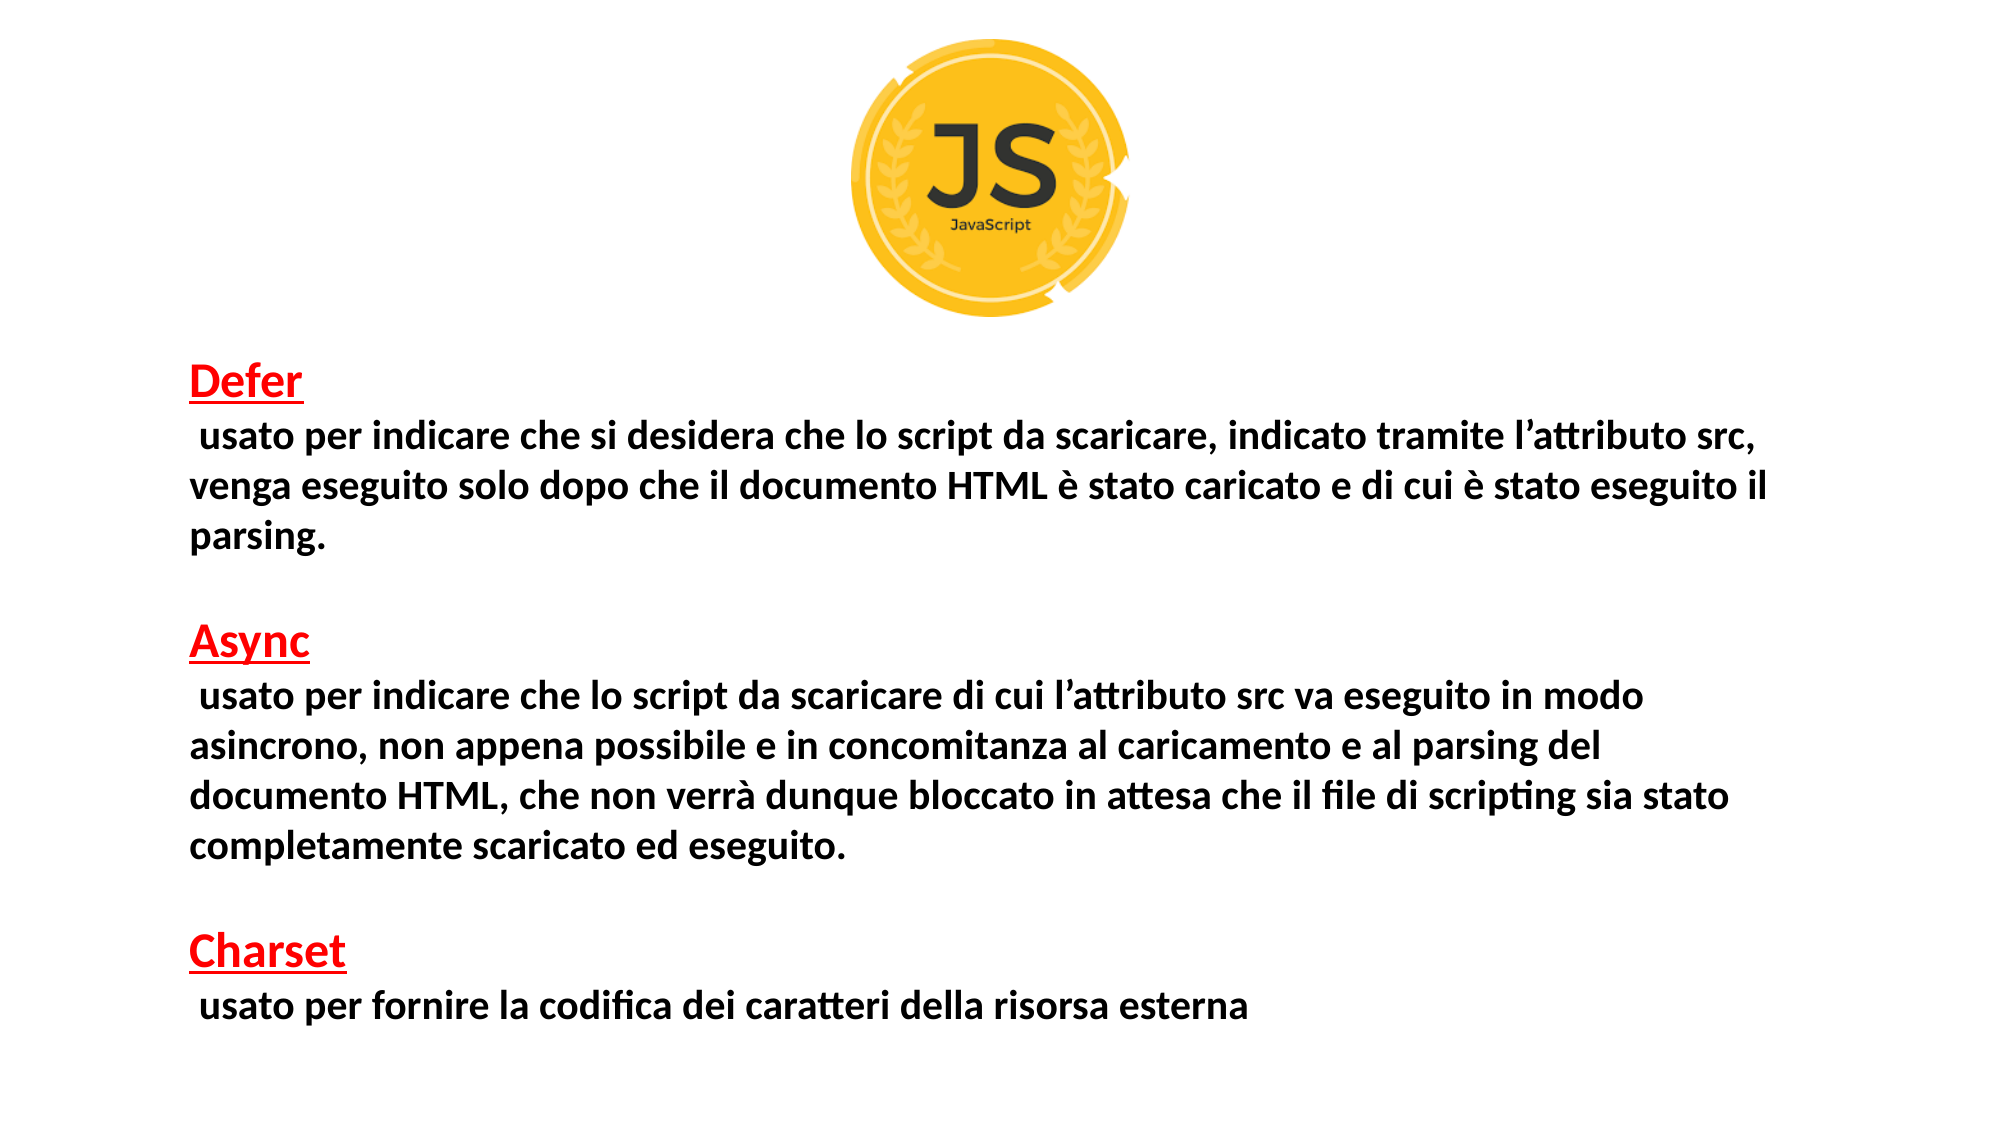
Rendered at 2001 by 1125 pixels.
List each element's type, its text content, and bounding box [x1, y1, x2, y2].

text_box Defer usato per indicare che si desidera che lo script da scaricare, indicato tramite l’attributo src, venga eseguito solo dopo che il documento HTML è stato caricato e di cui è stato eseguito il parsing. Async usato per indicare che lo script da scaricare di cui l’attributo src va eseguito in modo asincrono, non appena possibile e in concomitanza al caricamento e al parsing del documento HTML, che non verrà dunque bloccato in attesa che il file di scripting sia stato completamente scaricato ed eseguito. Charset usato per fornire la codifica dei caratteri della risorsa esterna [174, 340, 1825, 1036]
picture [851, 39, 1148, 317]
